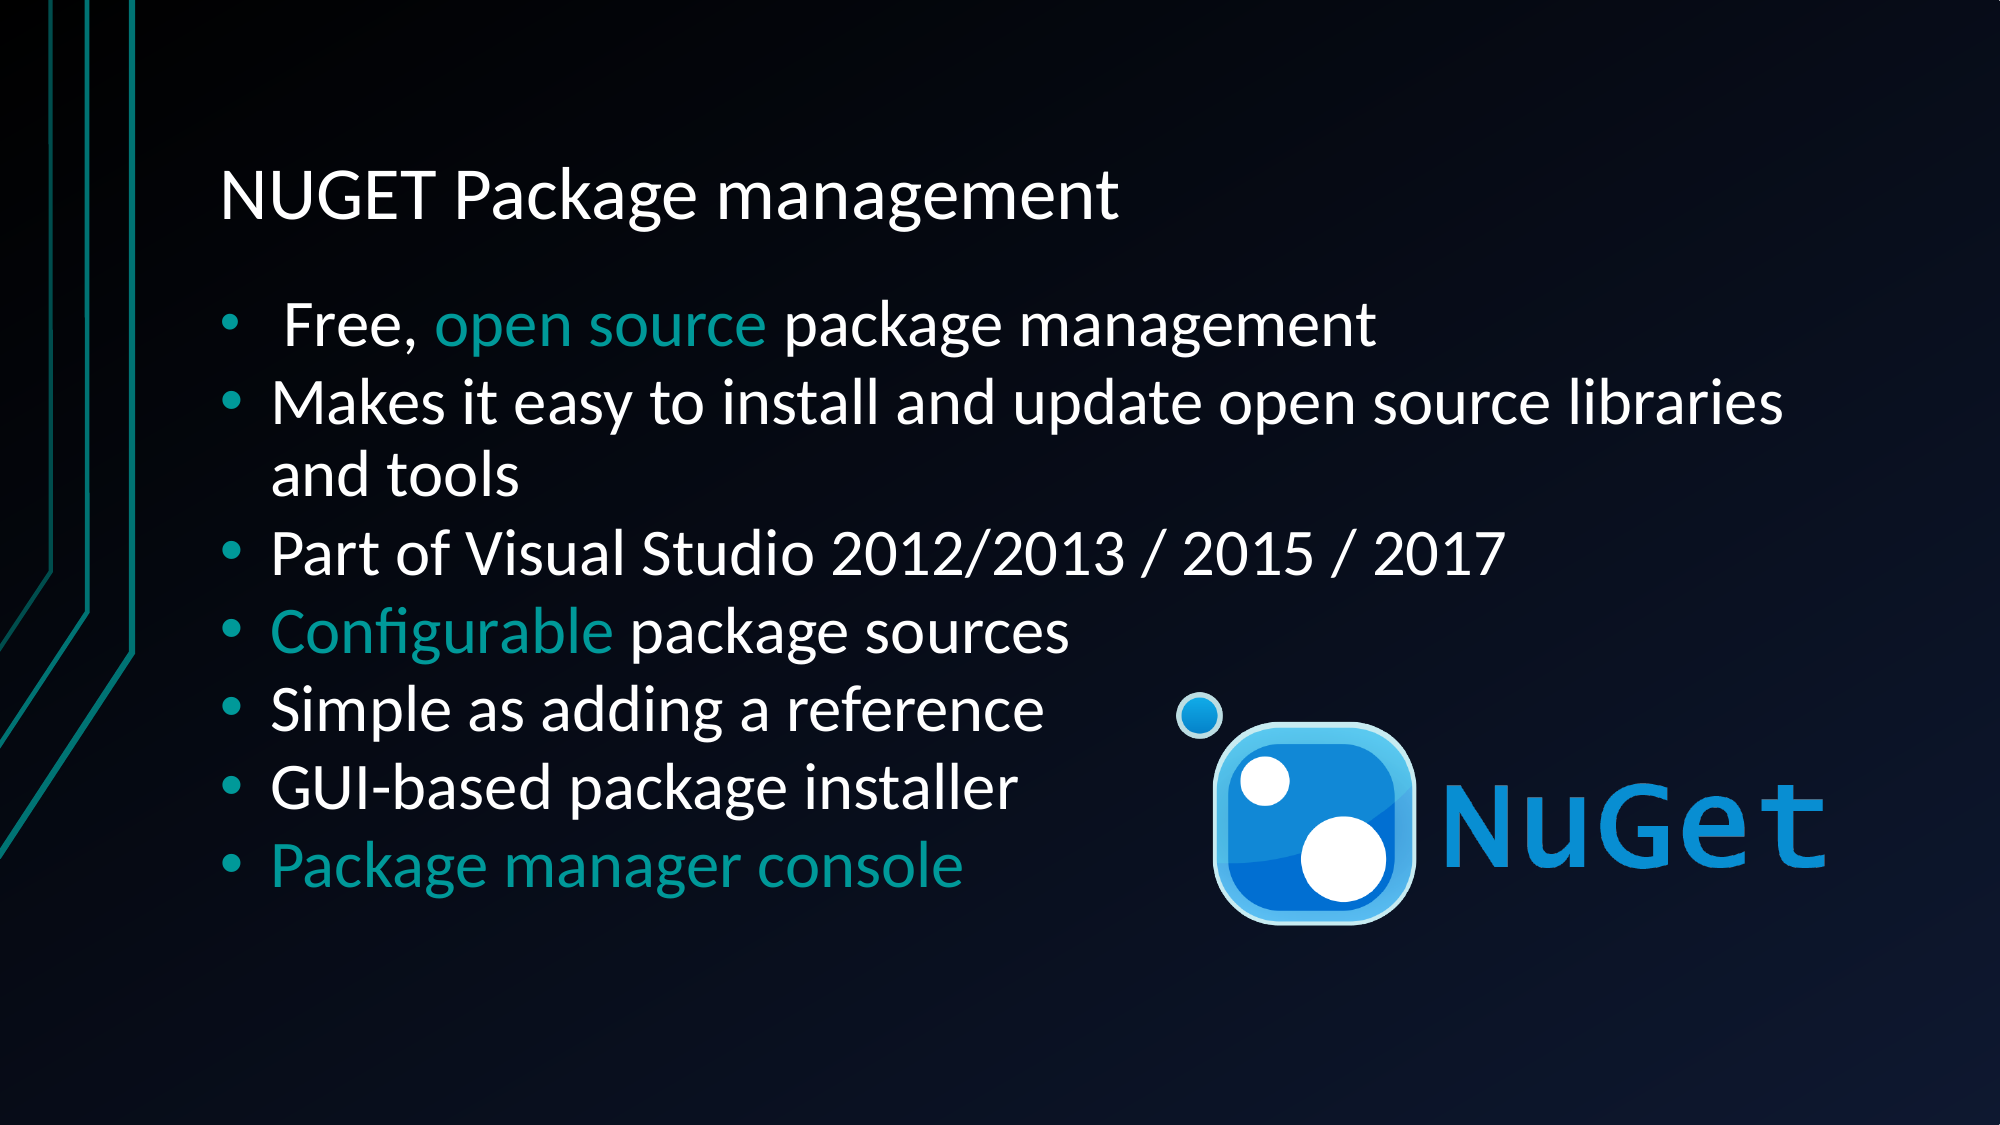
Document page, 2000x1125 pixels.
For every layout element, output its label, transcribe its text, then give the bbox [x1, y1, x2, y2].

title NUGET Package management [199, 45, 1900, 246]
picture [1176, 692, 1836, 932]
list Free, open source package management Makes it easy to install and update open source libraries and tools Part of Visual Studio 2012/2013 / 2015 / 2017 Configurable package sources Simple as adding a reference GUI-based package installer Package manager console [199, 279, 1900, 1012]
